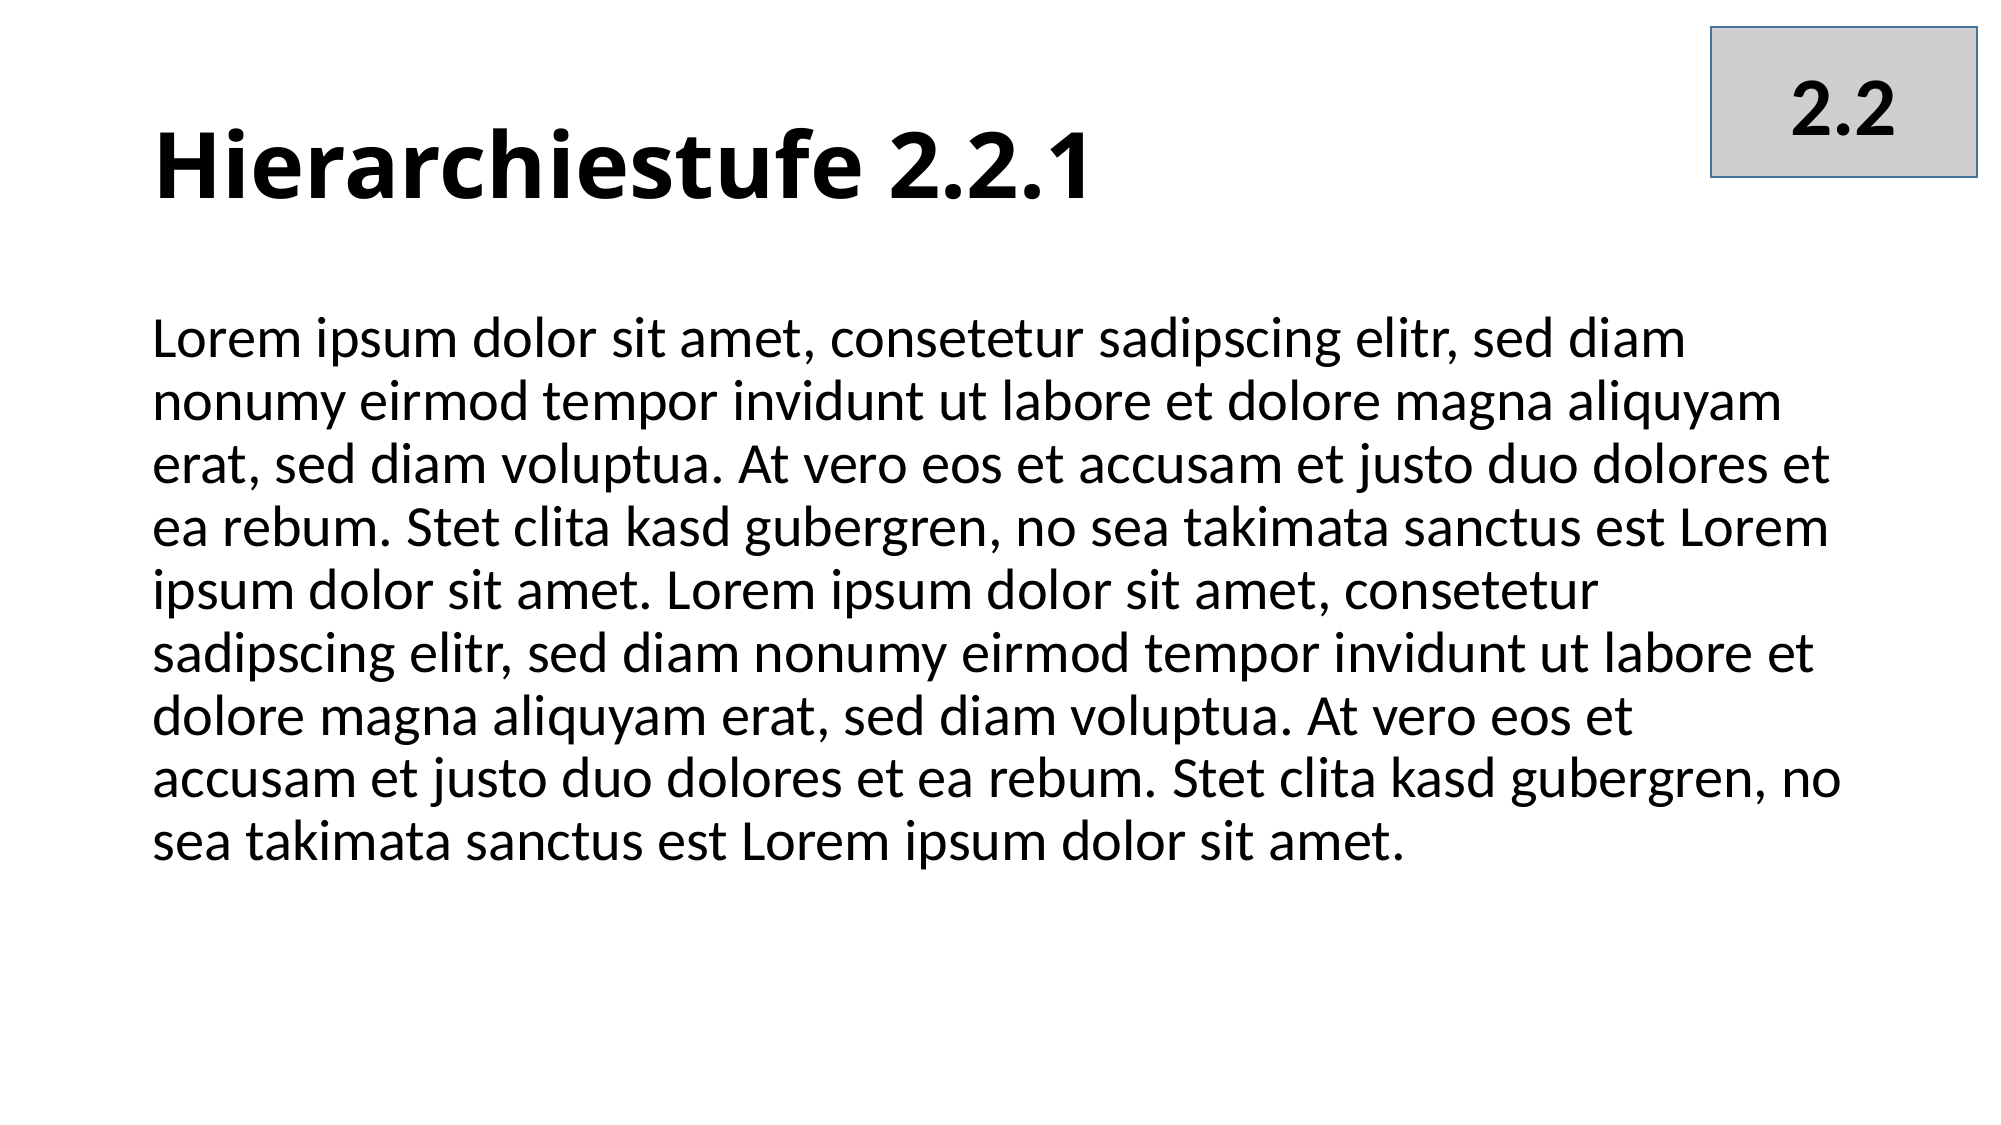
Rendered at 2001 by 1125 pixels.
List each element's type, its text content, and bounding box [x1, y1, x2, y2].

title Hierarchiestufe 2.2.1 [137, 59, 1863, 278]
list Lorem ipsum dolor sit amet, consetetur sadipscing elitr, sed diam nonumy eirmod tempor invidunt ut labore et dolore magna aliquyam erat, sed diam voluptua. At vero eos et accusam et justo duo dolores et ea rebum. Stet clita kasd gubergren, no sea takimata sanctus est Lorem ipsum dolor sit amet. Lorem ipsum dolor sit amet, consetetur sadipscing elitr, sed diam nonumy eirmod tempor invidunt ut labore et dolore magna aliquyam erat, sed diam voluptua. At vero eos et accusam et justo duo dolores et ea rebum. Stet clita kasd gubergren, no sea takimata sanctus est Lorem ipsum dolor sit amet. [137, 299, 1863, 1014]
text_box 2.2 [1710, 26, 1978, 178]
